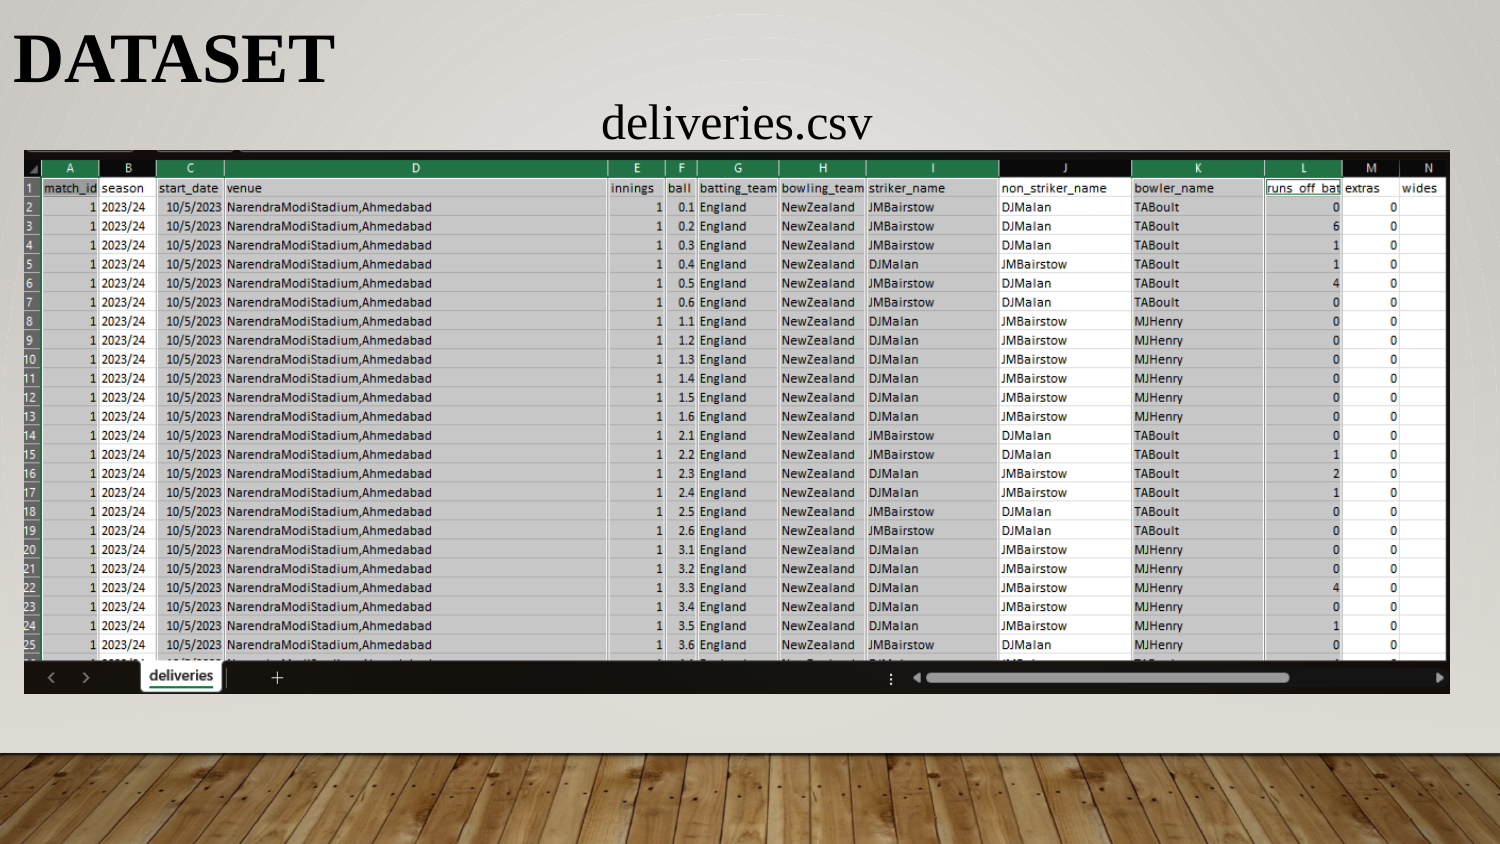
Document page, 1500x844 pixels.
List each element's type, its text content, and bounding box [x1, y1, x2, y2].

picture [0, 753, 1500, 844]
title Dataset [11, 9, 372, 153]
picture [24, 149, 1451, 694]
text_box deliveries.csv [599, 87, 901, 149]
